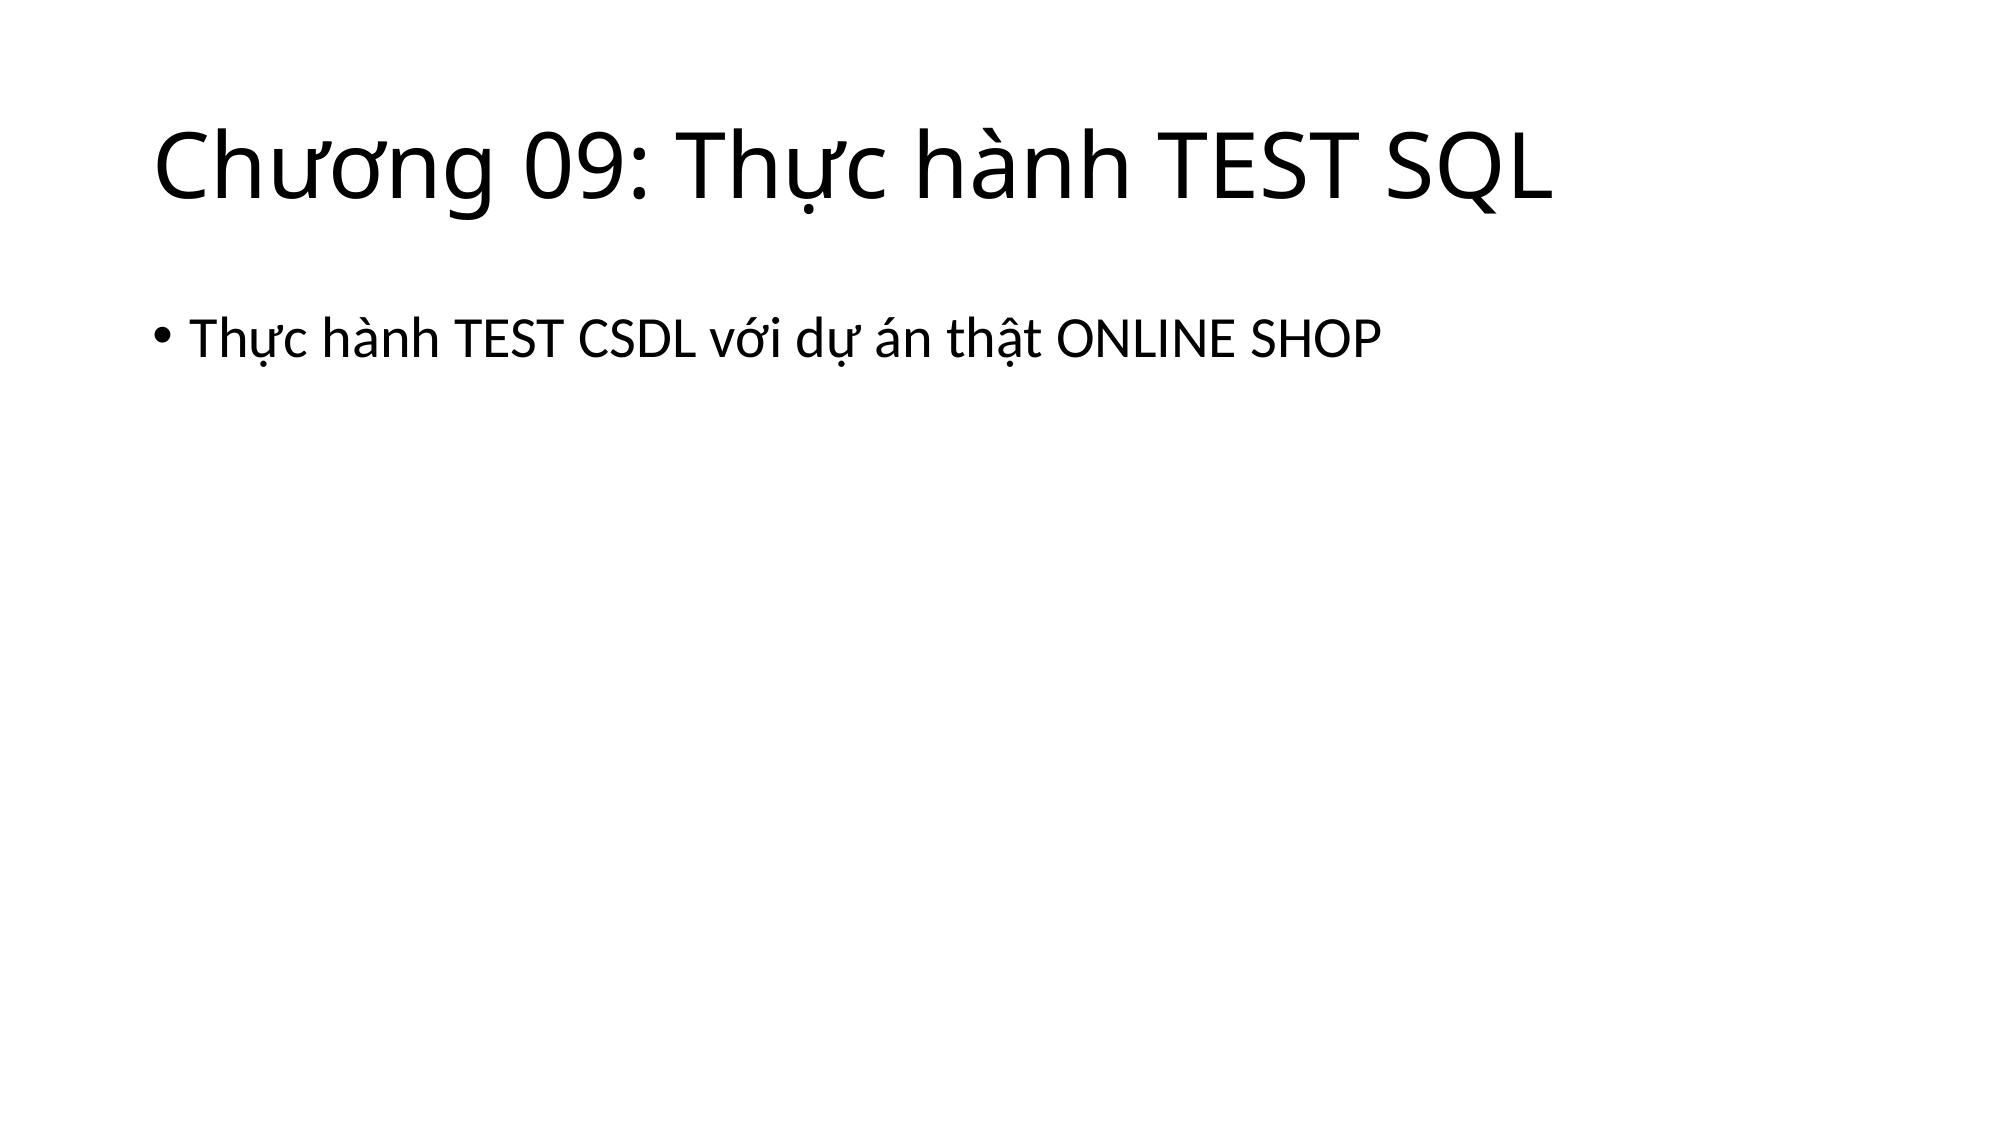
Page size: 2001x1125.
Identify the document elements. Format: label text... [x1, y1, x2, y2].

title Chương 09: Thực hành TEST SQL [137, 59, 1863, 278]
list Thực hành TEST CSDL với dự án thật ONLINE SHOP [137, 299, 1863, 1014]
